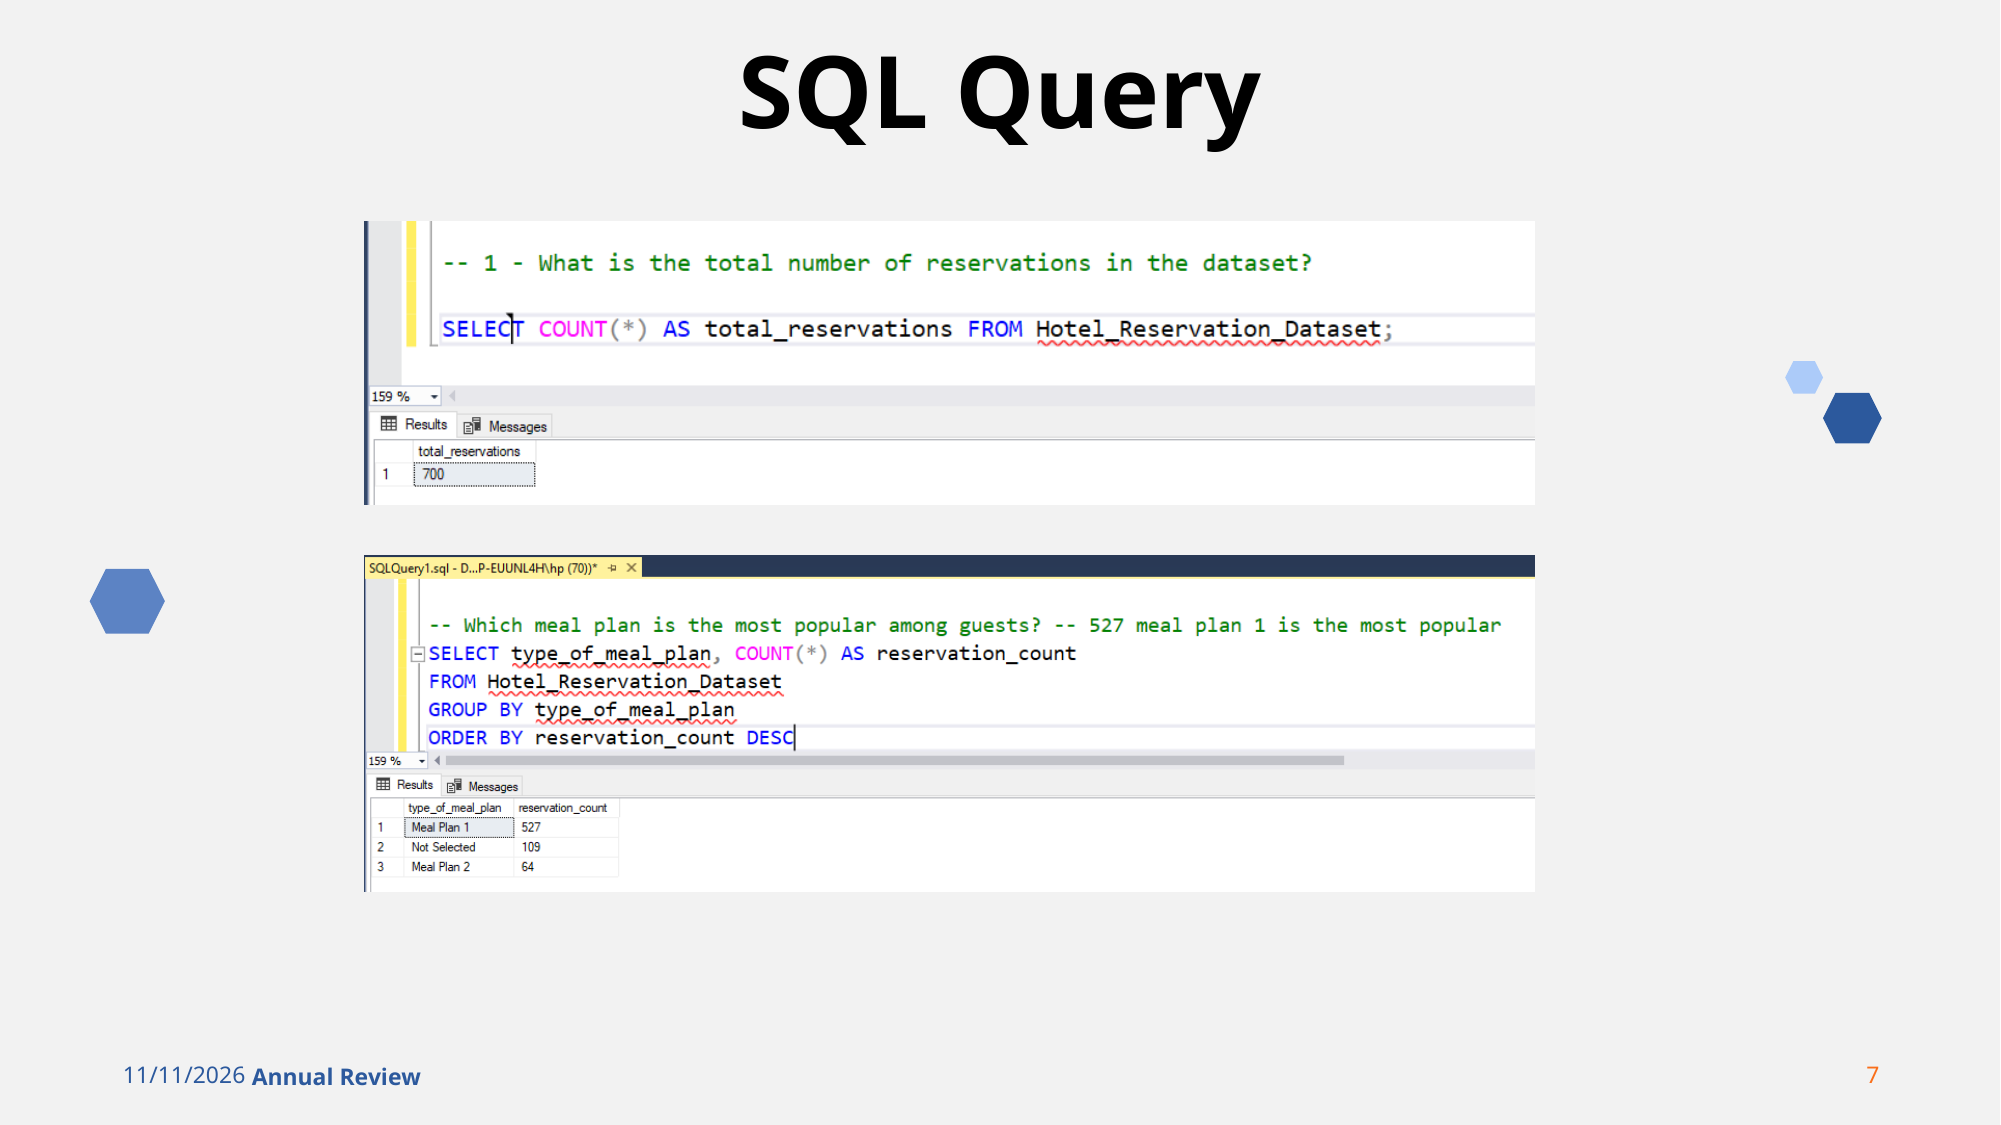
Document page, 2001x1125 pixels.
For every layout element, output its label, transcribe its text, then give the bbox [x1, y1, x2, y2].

title SQL Query [69, 39, 1931, 154]
picture [364, 555, 1535, 892]
picture [364, 221, 1535, 505]
